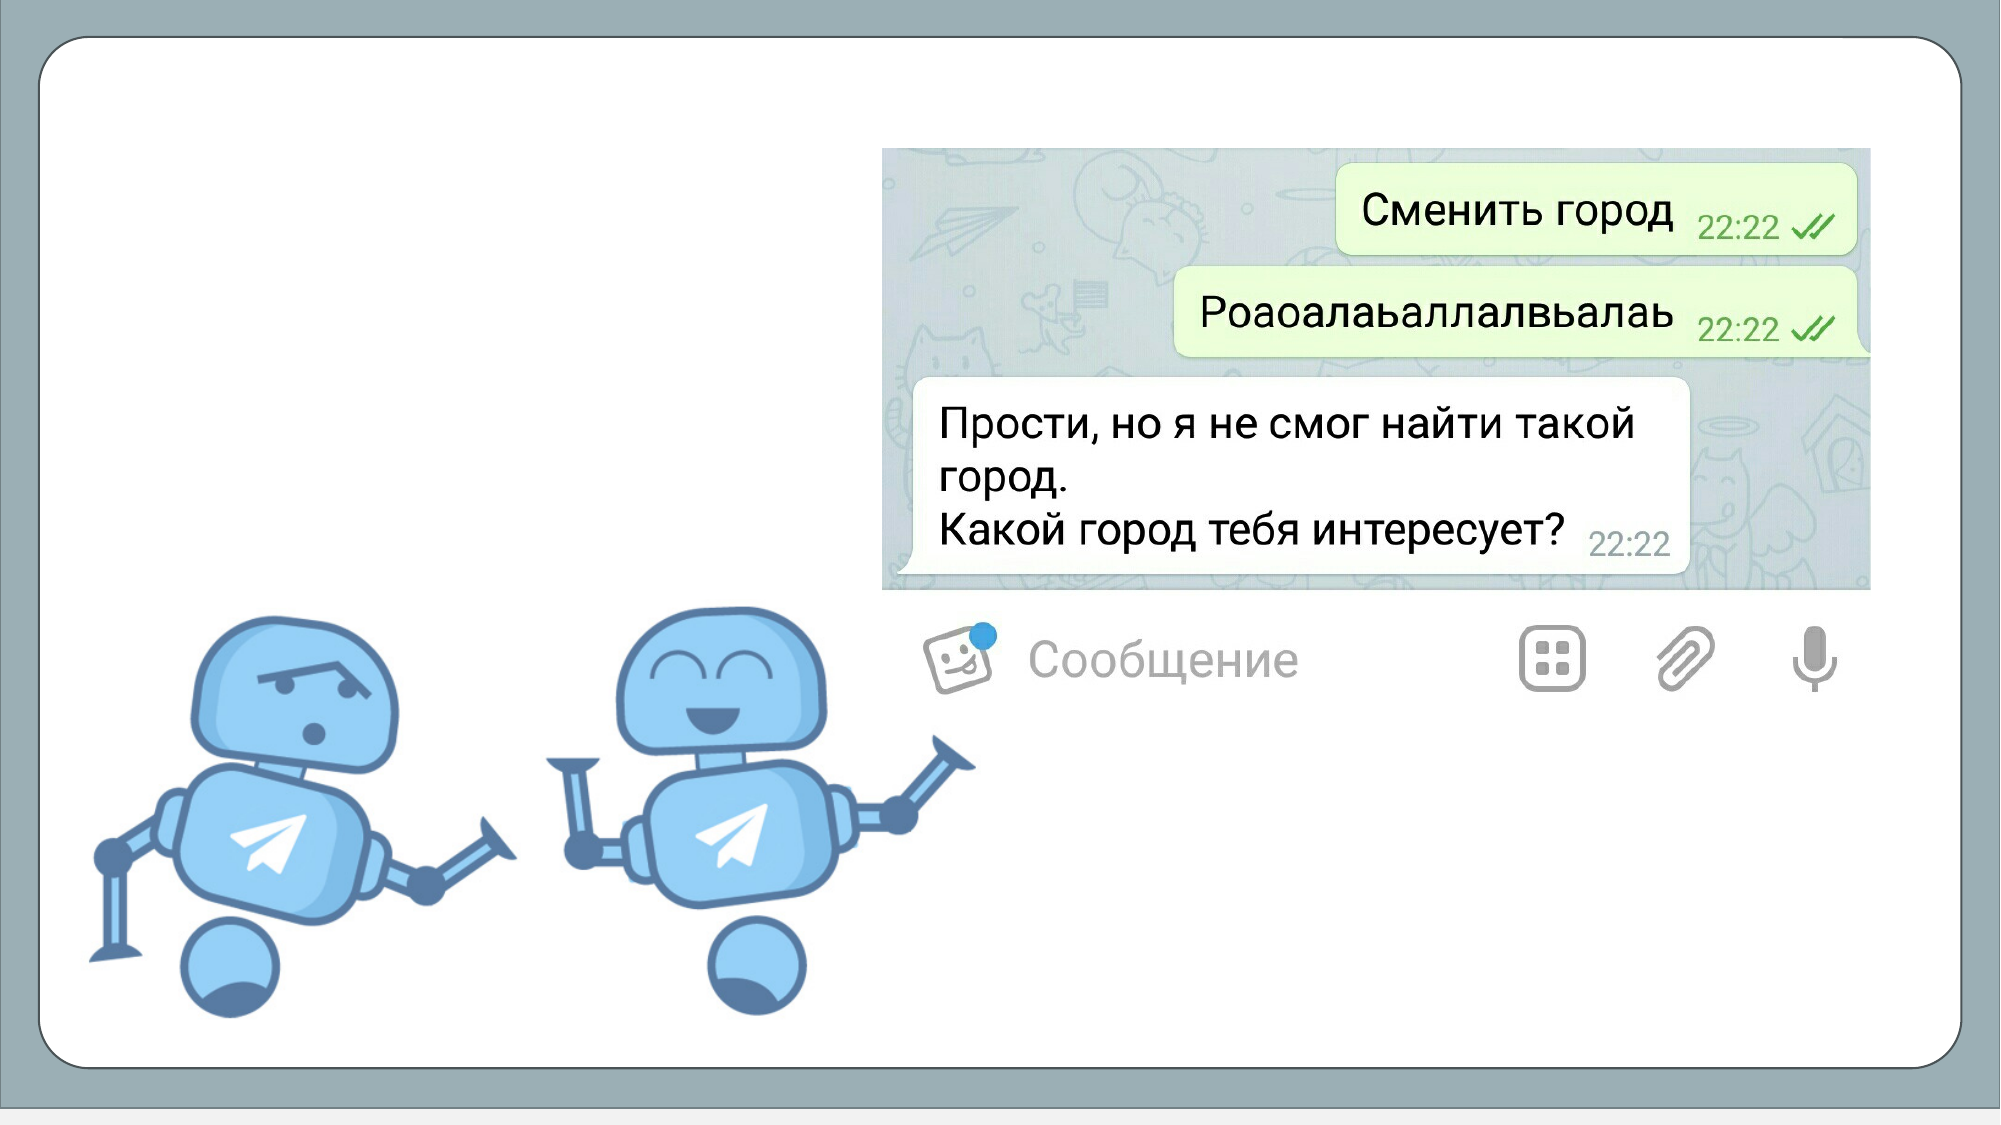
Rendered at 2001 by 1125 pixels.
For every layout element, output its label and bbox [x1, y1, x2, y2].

text_box [0, 0, 2000, 1109]
picture [78, 148, 1871, 1030]
